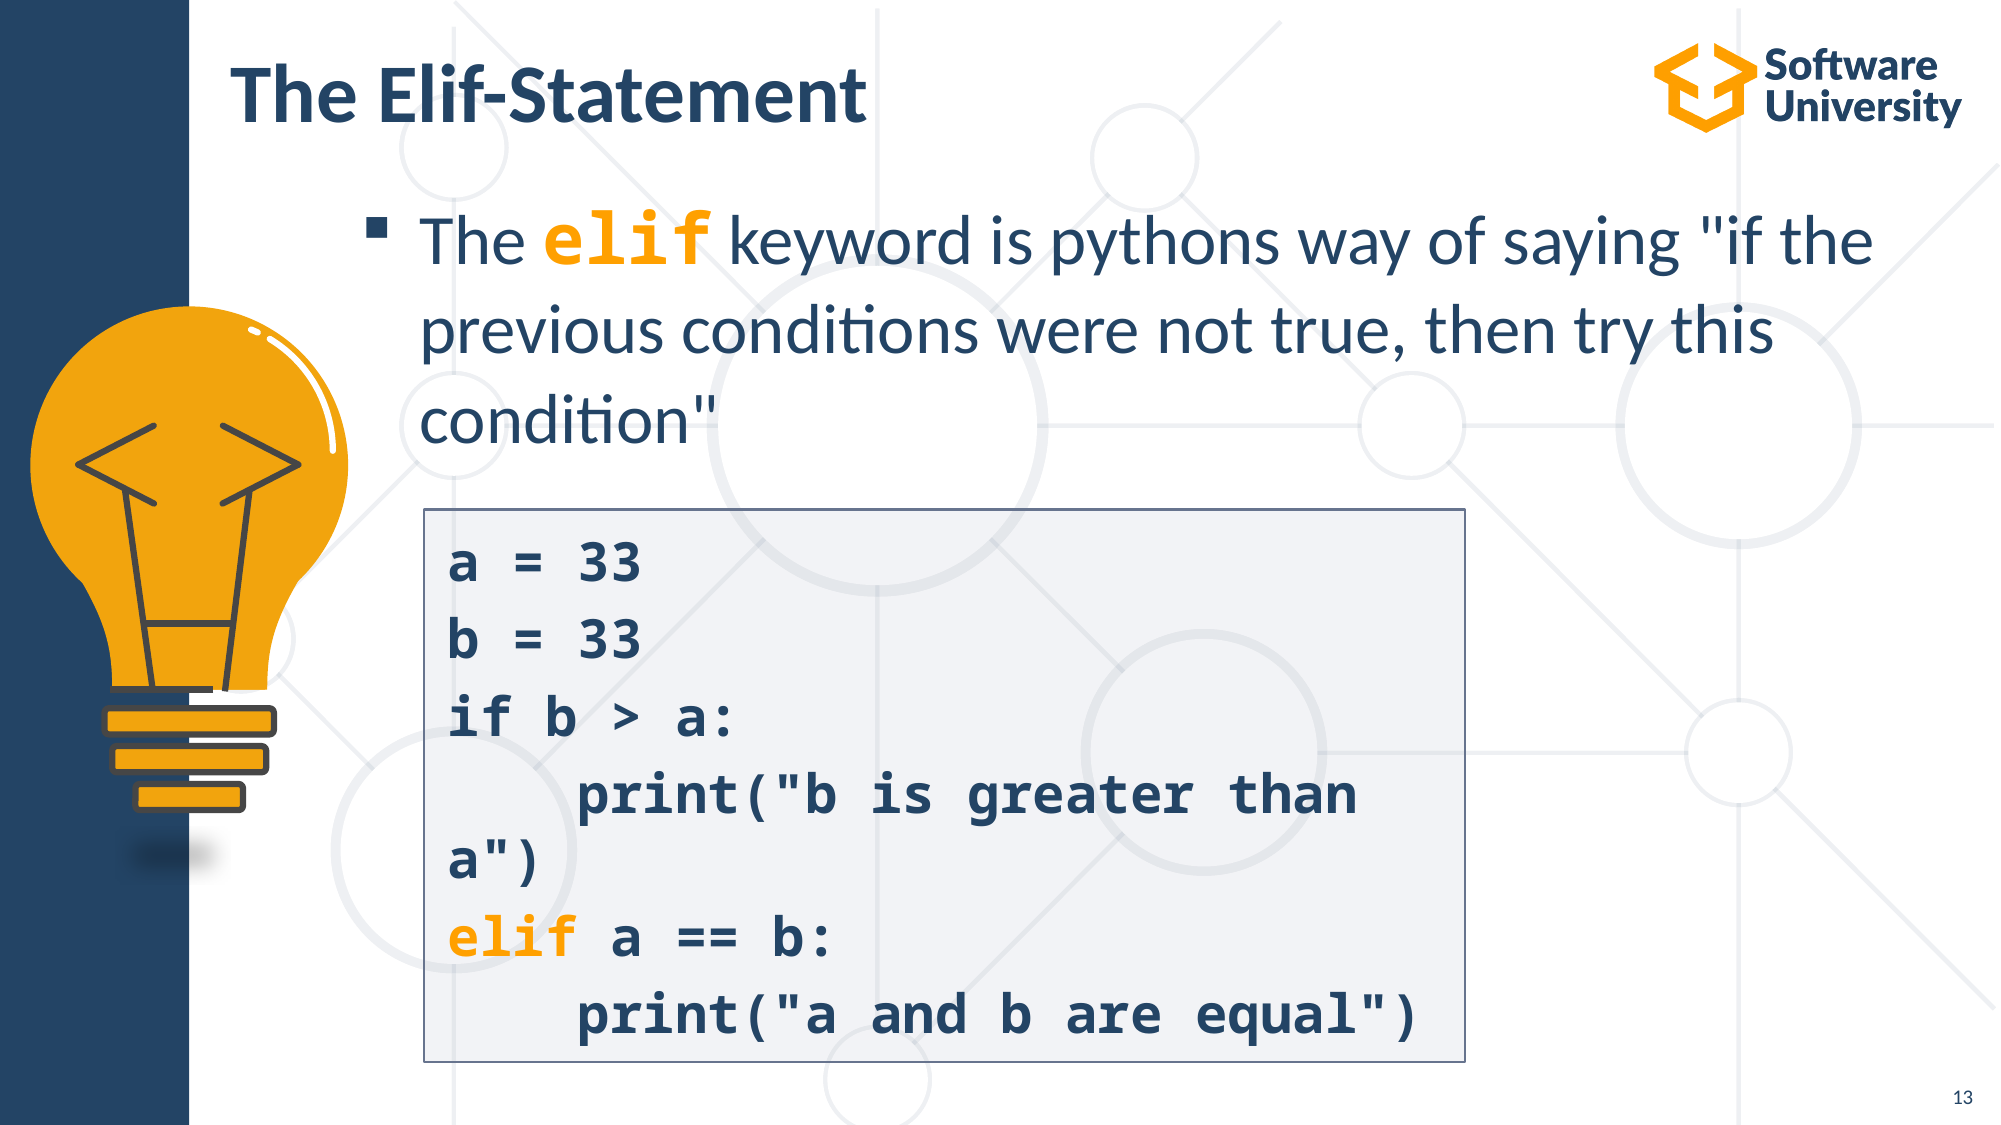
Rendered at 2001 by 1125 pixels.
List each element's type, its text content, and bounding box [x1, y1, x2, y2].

list The elif keyword is pythons way of saying "if the previous conditions were not true, then try this condition" [342, 183, 1968, 1094]
text_box 13 [1927, 1067, 1989, 1117]
title The Elif-Statement [212, 16, 1628, 162]
text_box a = 33 b = 33 if b > a: print("b is greater than a") elif a == b: print("a and b are equal") [424, 509, 1465, 1063]
picture [1641, 31, 1973, 145]
